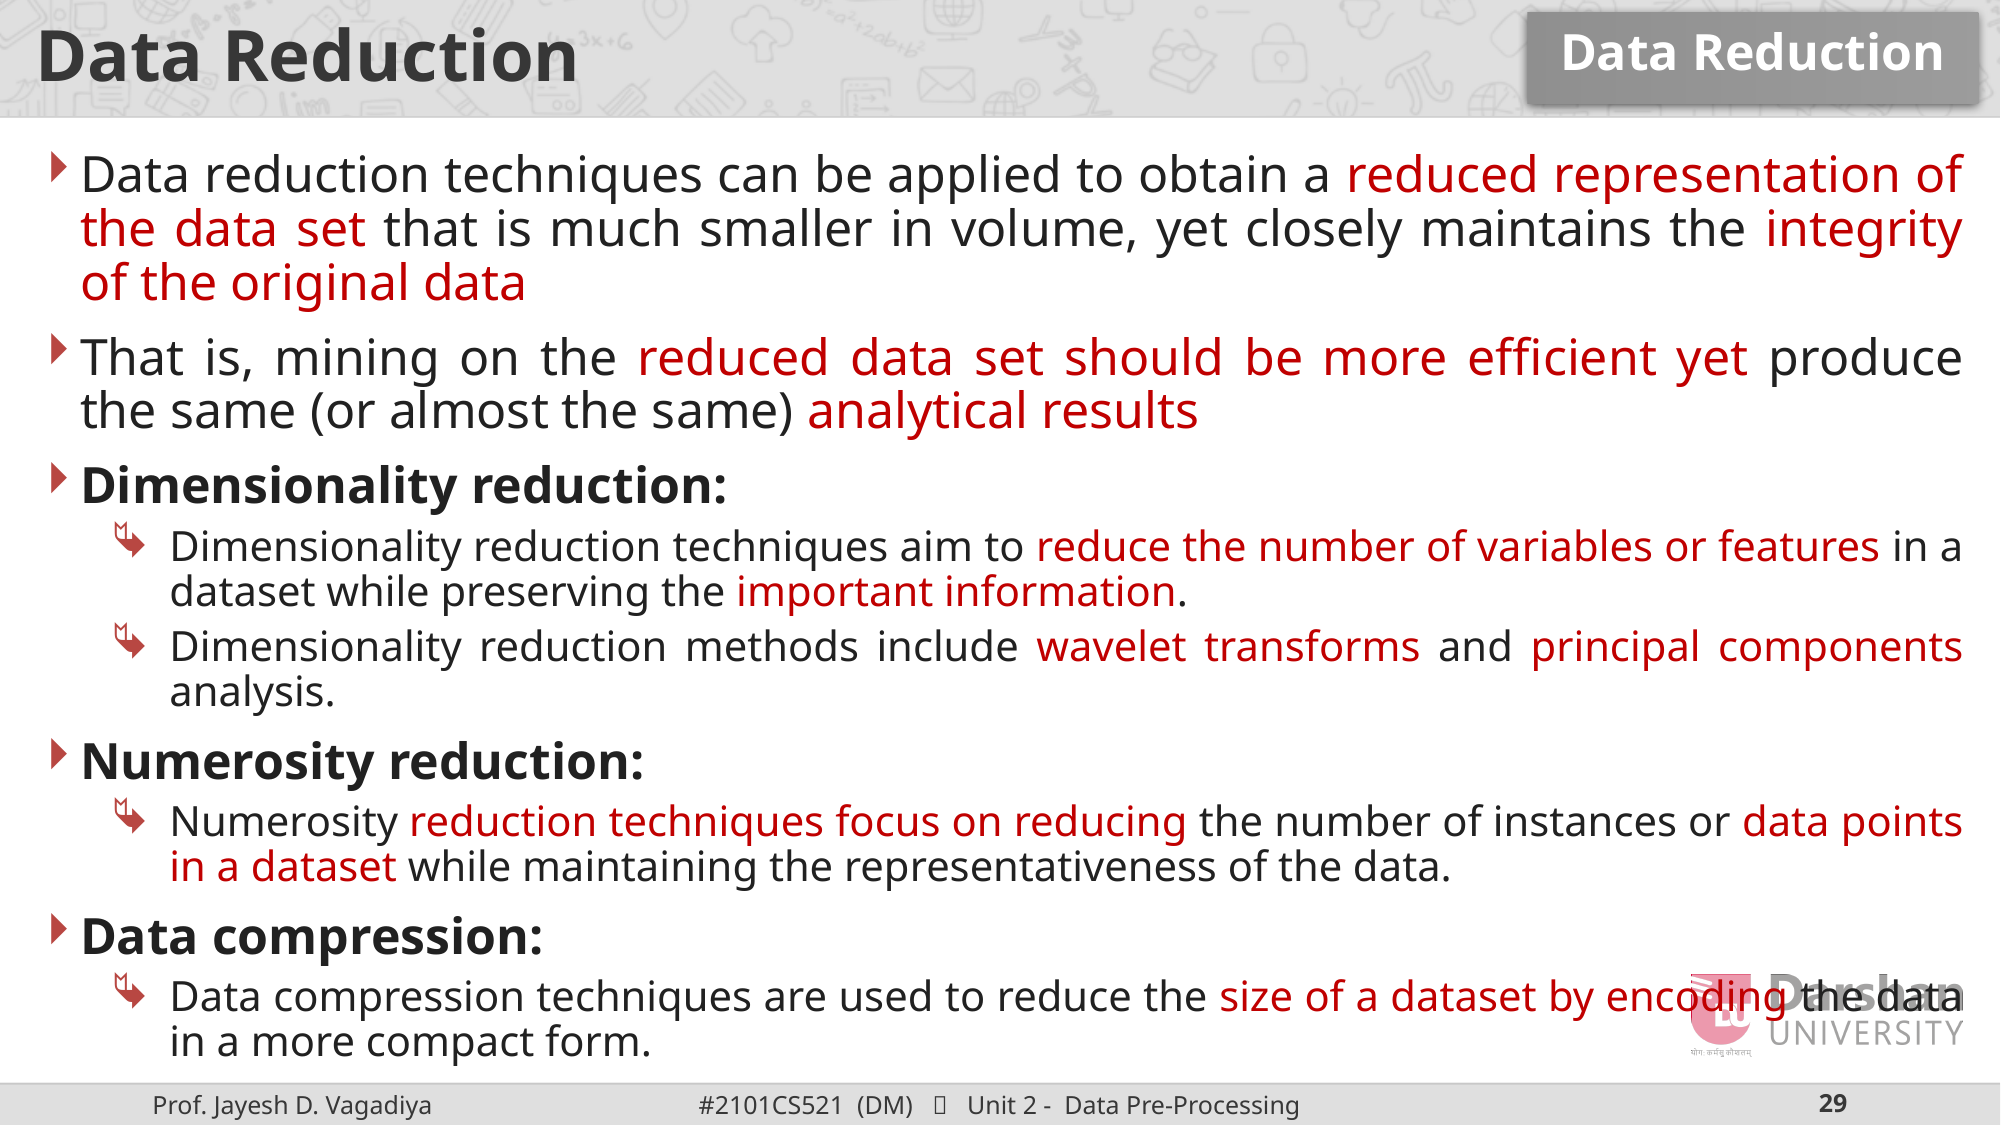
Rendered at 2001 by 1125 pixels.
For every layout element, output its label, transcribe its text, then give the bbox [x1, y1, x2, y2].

title Data Reduction [0, 0, 2000, 117]
text_box Data Reduction [1527, 12, 1979, 104]
list Data reduction techniques can be applied to obtain a reduced representation of the data set that is much smaller in volume, yet closely maintains the integrity of the original data That is, mining on the reduced data set should be more efficient yet produce the same (or almost the same) analytical results Dimensionality reduction: Dimensionality reduction techniques aim to reduce the number of variables or features in a dataset while preserving the important information. Dimensionality reduction methods include wavelet transforms and principal components analysis. Numerosity reduction: Numerosity reduction techniques focus on reducing the number of instances or data points in a dataset while maintaining the representativeness of the data. Data compression: Data compression techniques are used to reduce the size of a dataset by encoding the data in a more compact form. [21, 141, 1979, 1057]
